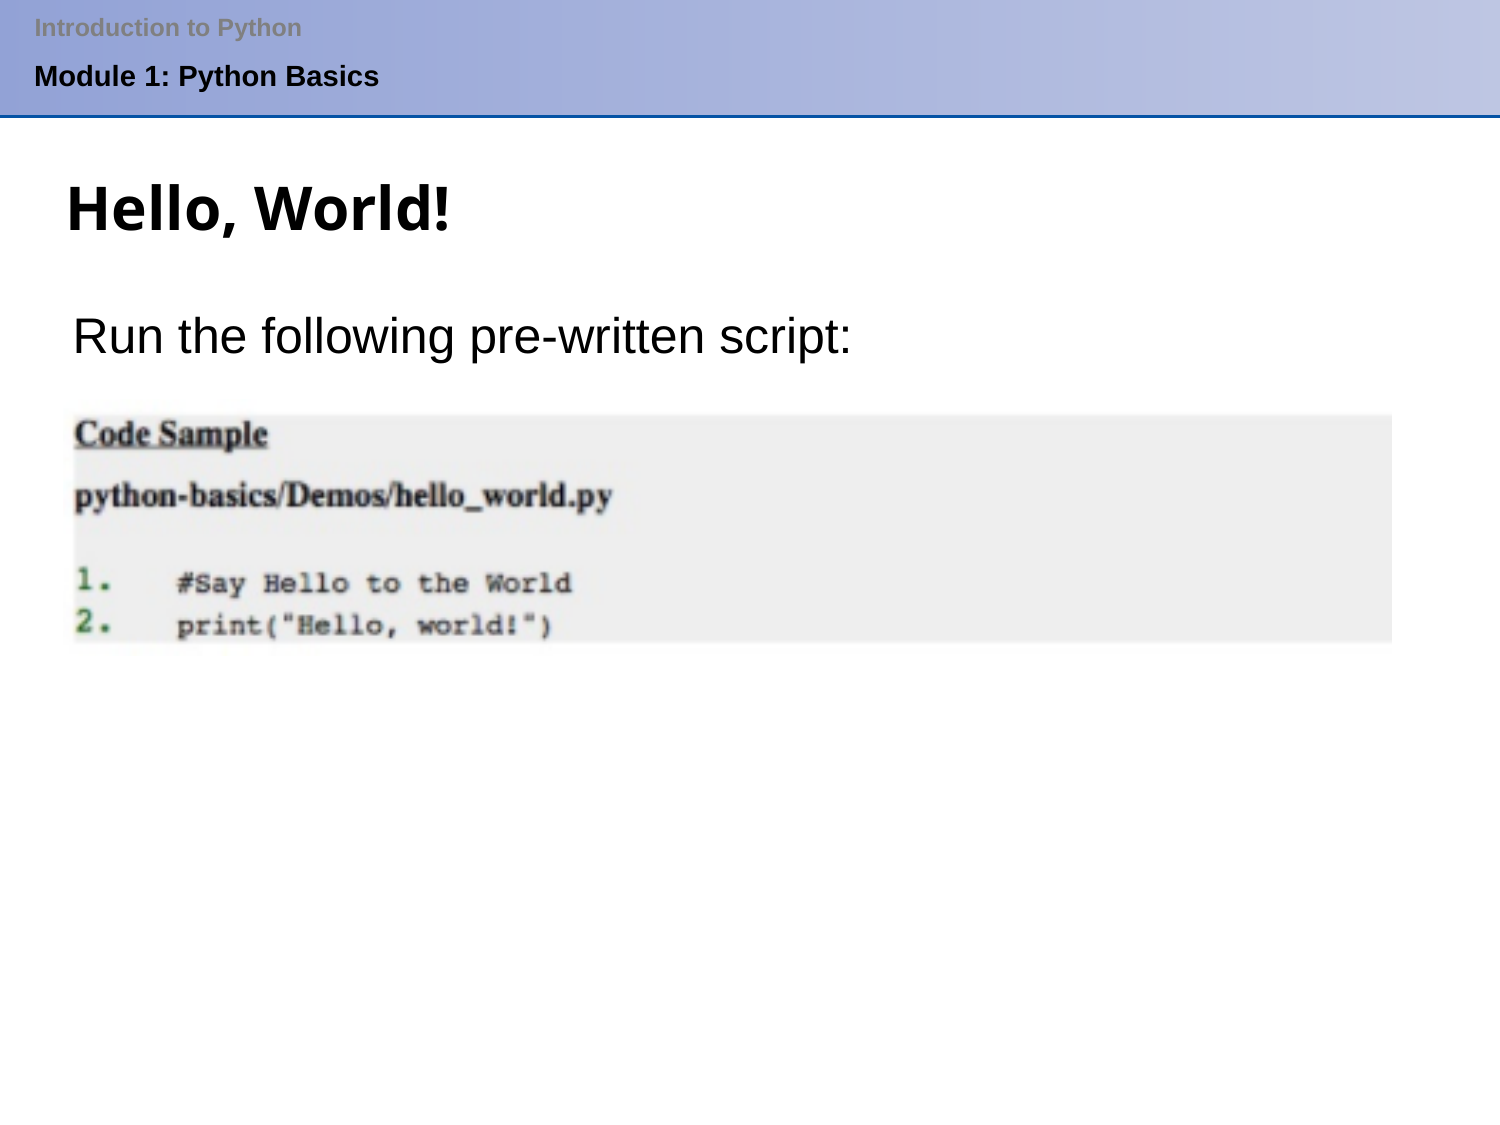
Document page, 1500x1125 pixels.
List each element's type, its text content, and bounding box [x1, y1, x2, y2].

list Module 1: Python Basics [18, 49, 888, 94]
text_box Hello, World! [50, 162, 1214, 250]
text_box Run the following pre-written script: [57, 295, 1449, 431]
picture [63, 399, 1392, 657]
list Introduction to Python [19, 3, 813, 45]
